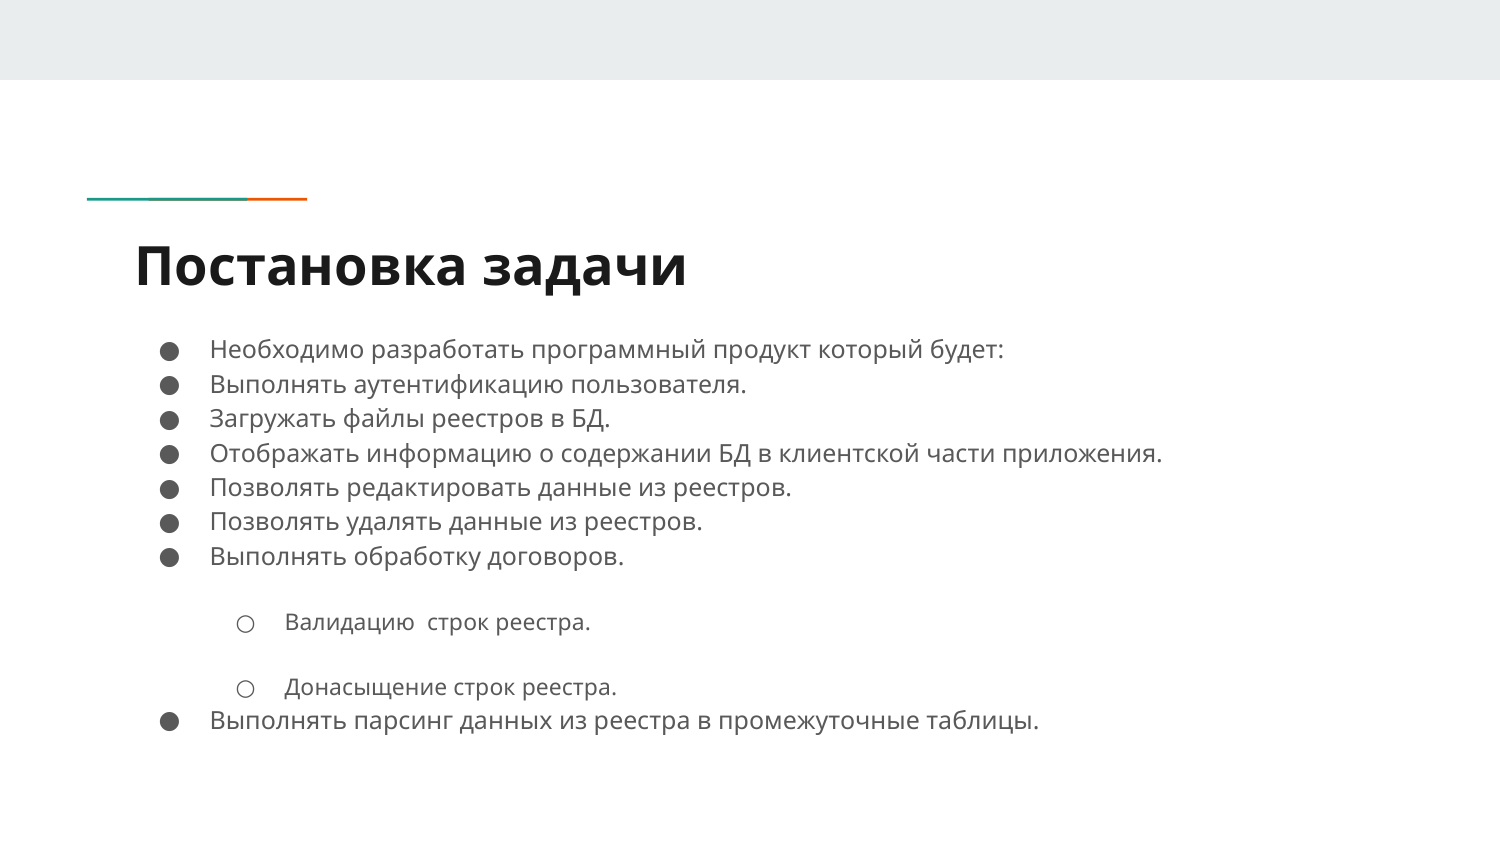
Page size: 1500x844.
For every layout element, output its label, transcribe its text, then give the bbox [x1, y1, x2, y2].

title Постановка задачи [119, 216, 1381, 305]
list Необходимо разработать программный продукт который будет: Выполнять аутентификацию пользователя. Загружать файлы реестров в БД. Отображать информацию о содержании БД в клиентской части приложения. Позволять редактировать данные из реестров. Позволять удалять данные из реестров. Выполнять обработку договоров. Валидацию строк реестра. Донасыщение строк реестра. Выполнять парсинг данных из реестра в промежуточные таблицы. [119, 314, 1381, 686]
